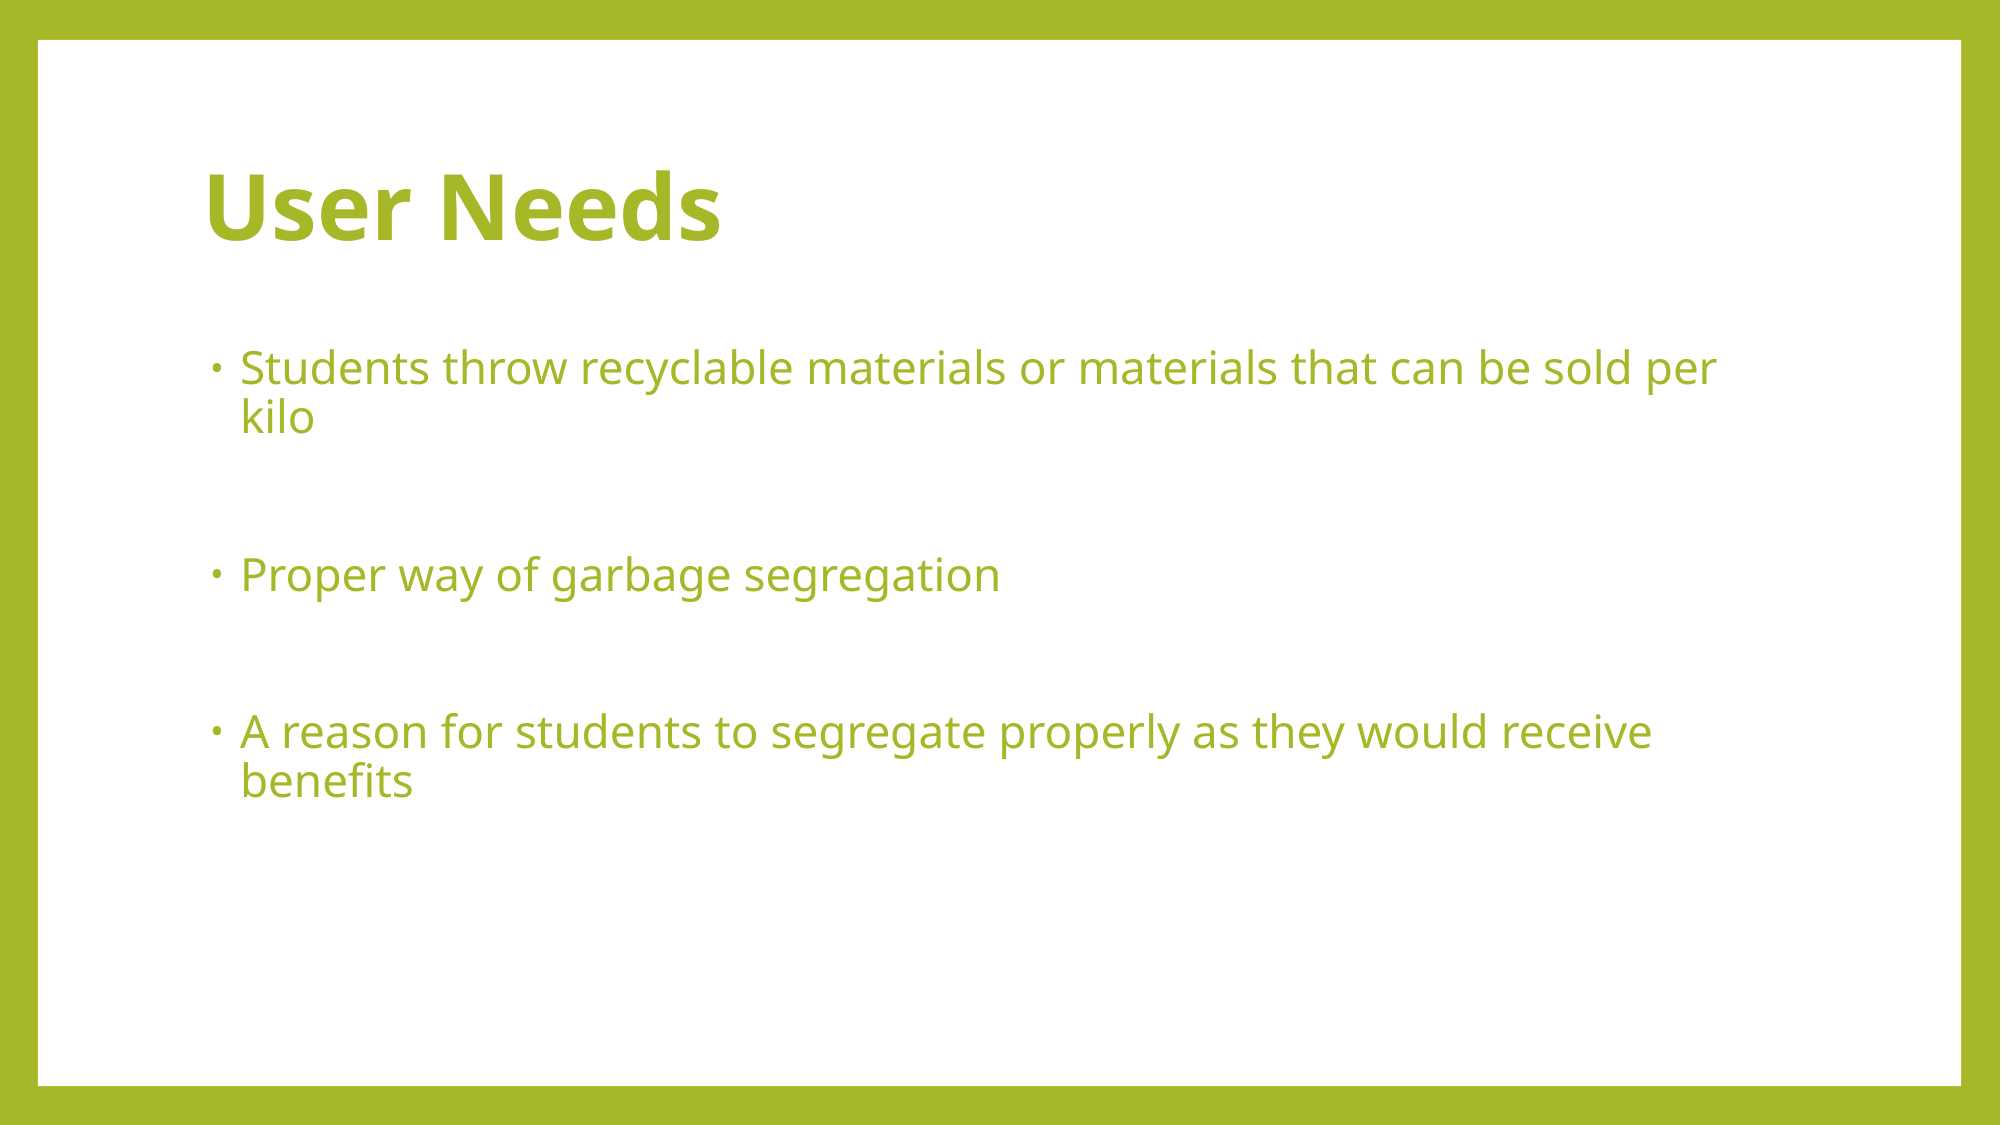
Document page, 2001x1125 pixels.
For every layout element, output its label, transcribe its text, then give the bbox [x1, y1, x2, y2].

title User Needs [187, 99, 1808, 323]
list Students throw recyclable materials or materials that can be sold per kilo Proper way of garbage segregation A reason for students to segregate properly as they would receive benefits [187, 337, 1808, 1000]
